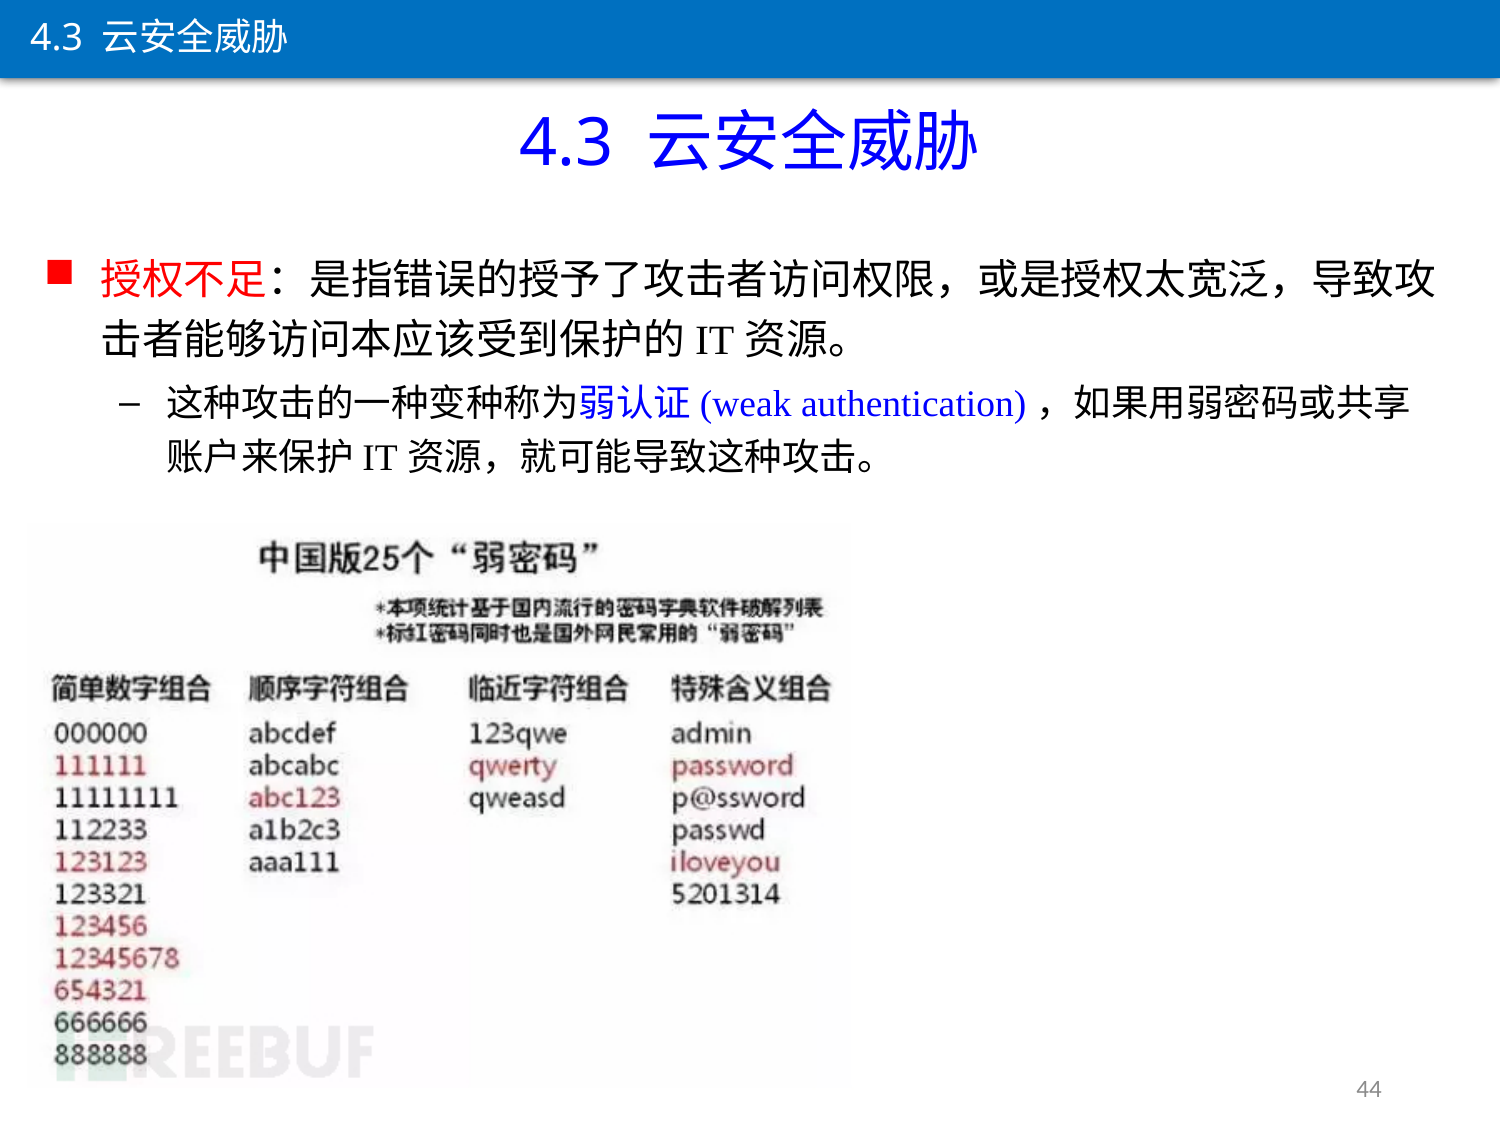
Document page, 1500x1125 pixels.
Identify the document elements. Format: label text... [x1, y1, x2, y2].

text_box 4.3 云安全威胁 [0, 91, 1500, 187]
slide_number 44 [1059, 1057, 1397, 1118]
picture [27, 521, 867, 1093]
text_box 授权不足：是指错误的授予了攻击者访问权限，或是授权太宽泛，导致攻击者能够访问本应该受到保护的IT资源。 这种攻击的一种变种称为弱认证(weak authentication)，如果用弱密码或共享账户来保护IT资源，就可能导致这种攻击。 [29, 235, 1459, 486]
text_box 4.3 云安全威胁 [15, 5, 305, 66]
text_box [0, 0, 1500, 79]
